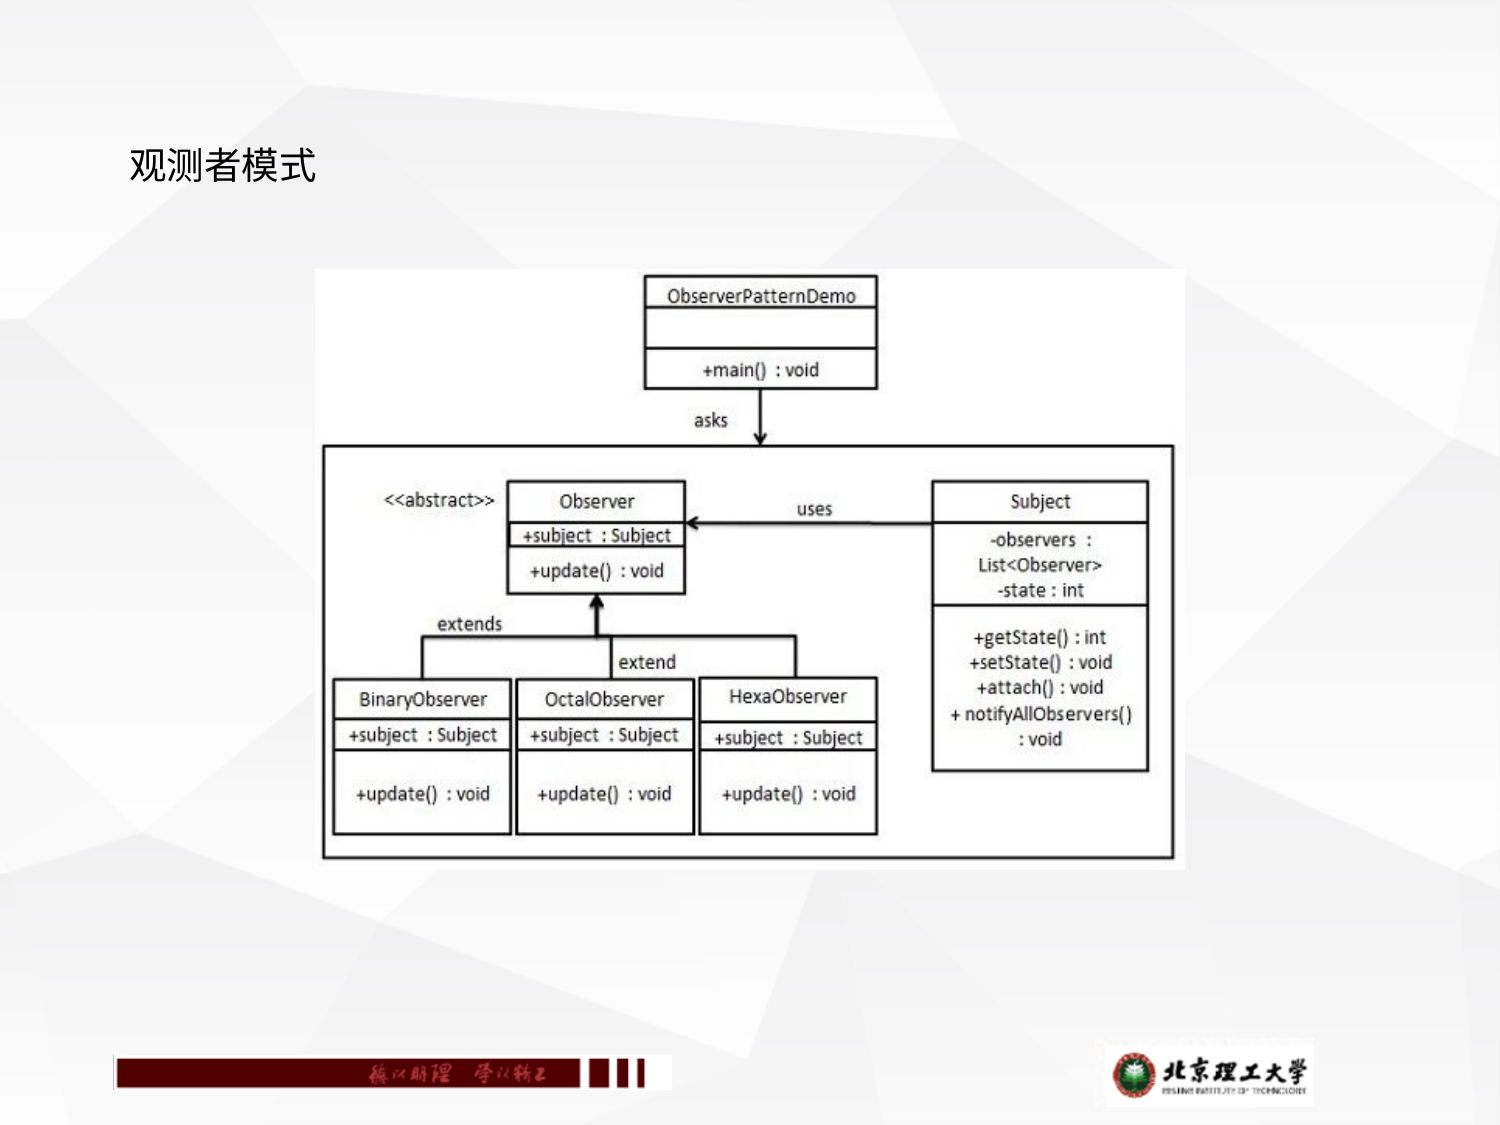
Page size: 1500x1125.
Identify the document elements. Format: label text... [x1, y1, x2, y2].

text_box 观测者模式 [114, 134, 332, 195]
picture [0, 0, 1500, 1125]
